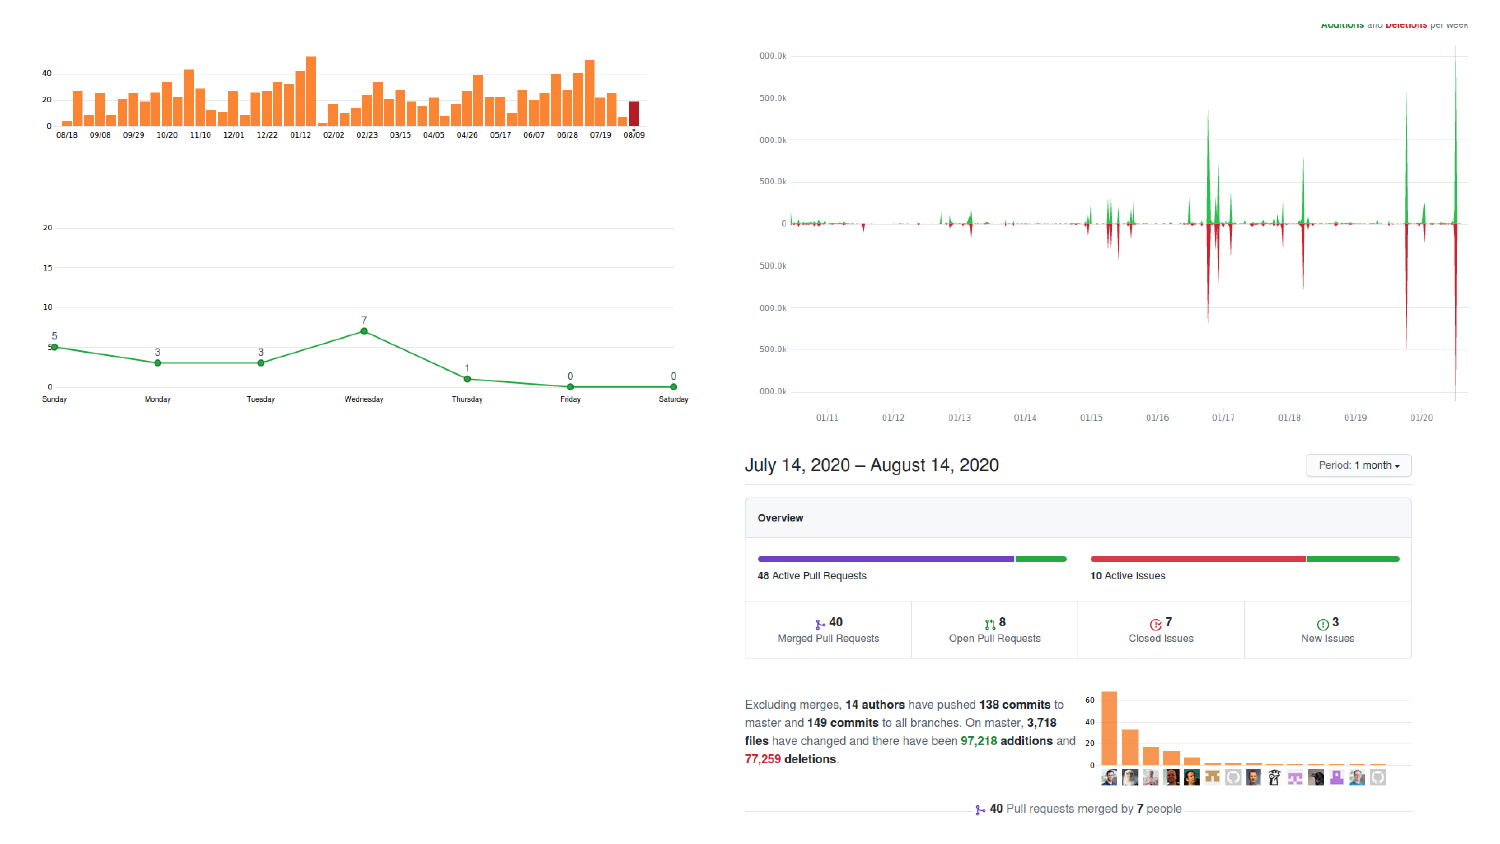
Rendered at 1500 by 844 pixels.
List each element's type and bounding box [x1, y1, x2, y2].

picture [736, 446, 1425, 819]
picture [24, 24, 713, 431]
picture [749, 24, 1468, 422]
